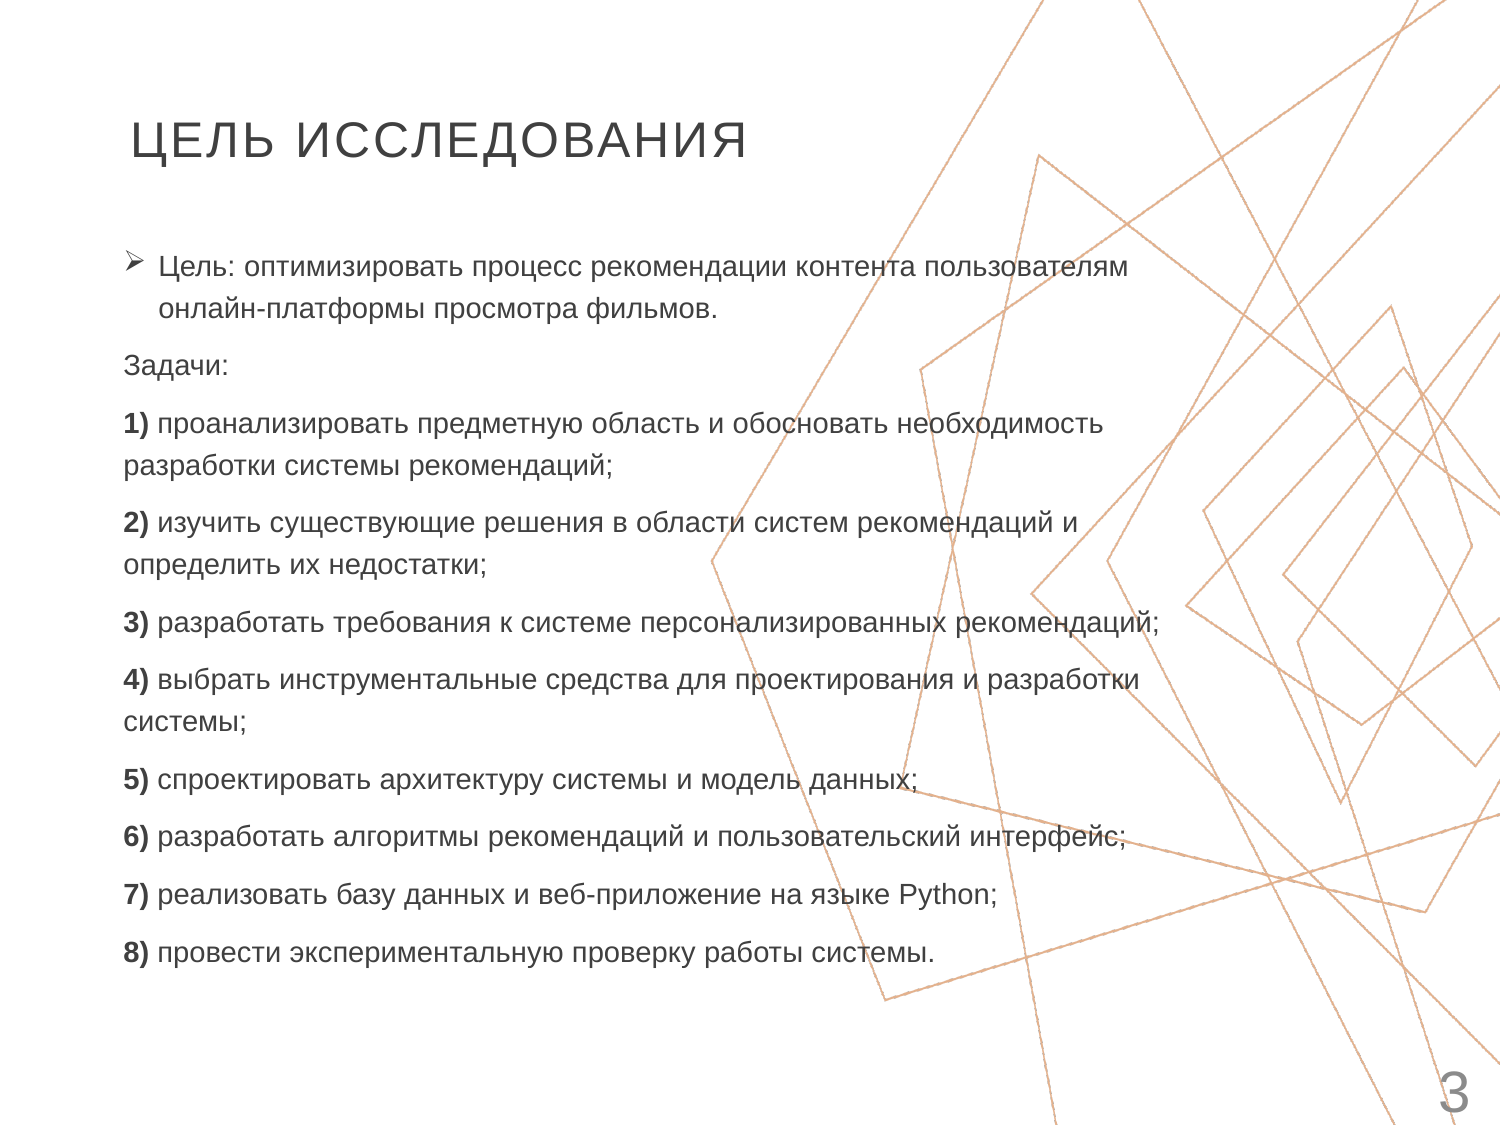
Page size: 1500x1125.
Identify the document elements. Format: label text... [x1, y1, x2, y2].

text_box Цель исследования [108, 88, 771, 174]
picture [675, 0, 1500, 1125]
list Цель: оптимизировать процесс рекомендации контента пользователям онлайн-платформы просмотра фильмов. Задачи: 1) проанализировать предметную область и обосновать необходимость разработки системы рекомендаций; 2) изучить существующие решения в области систем рекомендаций и определить их недостатки; 3) разработать требования к системе персонализированных рекомендаций; 4) выбрать инструментальные средства для проектирования и разработки системы; 5) спроектировать архитектуру системы и модель данных; 6) разработать алгоритмы рекомендаций и пользовательский интерфейс; 7) реализовать базу данных и веб-приложение на языке Python; 8) провести экспериментальную проверку работы системы. [108, 232, 1179, 1015]
slide_number 3 [1364, 1066, 1487, 1112]
